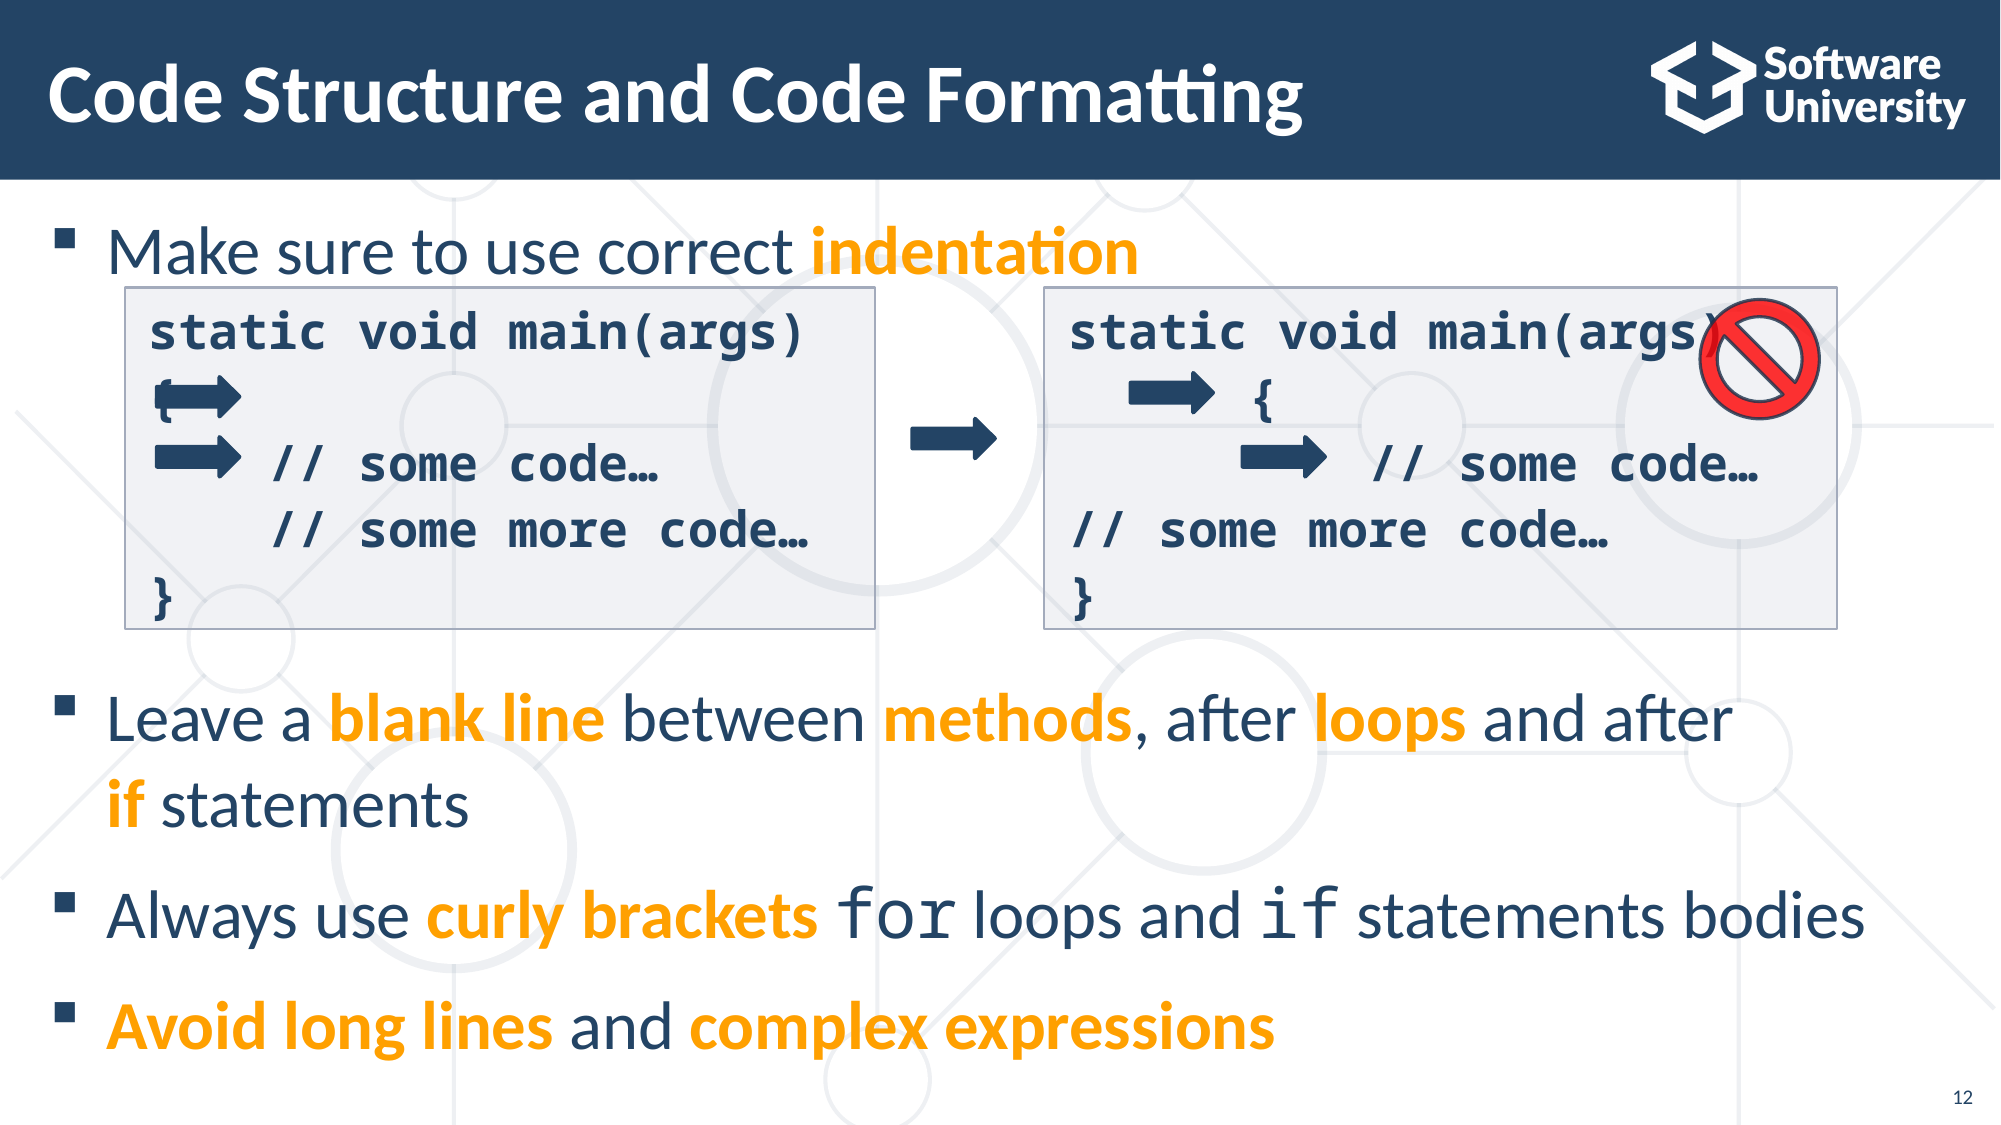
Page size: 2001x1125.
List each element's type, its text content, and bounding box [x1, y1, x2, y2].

text_box [1697, 297, 1822, 421]
slide_number 12 [1927, 1067, 1989, 1117]
text_box [154, 435, 242, 479]
title Code Structure and Code Formatting [31, 16, 1625, 162]
picture [1651, 41, 1966, 134]
text_box [1240, 435, 1327, 479]
text_box static void main(args) { // some code… // some more code… } [1044, 287, 1838, 630]
list Make sure to use correct indentation Leave a blank line between methods, after loops and after if statements Always use curly brackets for loops and if statements bodies Avoid long lines and complex expressions [31, 196, 1968, 1075]
text_box [154, 375, 242, 419]
text_box [1128, 371, 1216, 415]
text_box static void main(args) { // some code… // some more code… } [124, 287, 875, 630]
text_box [910, 416, 997, 461]
